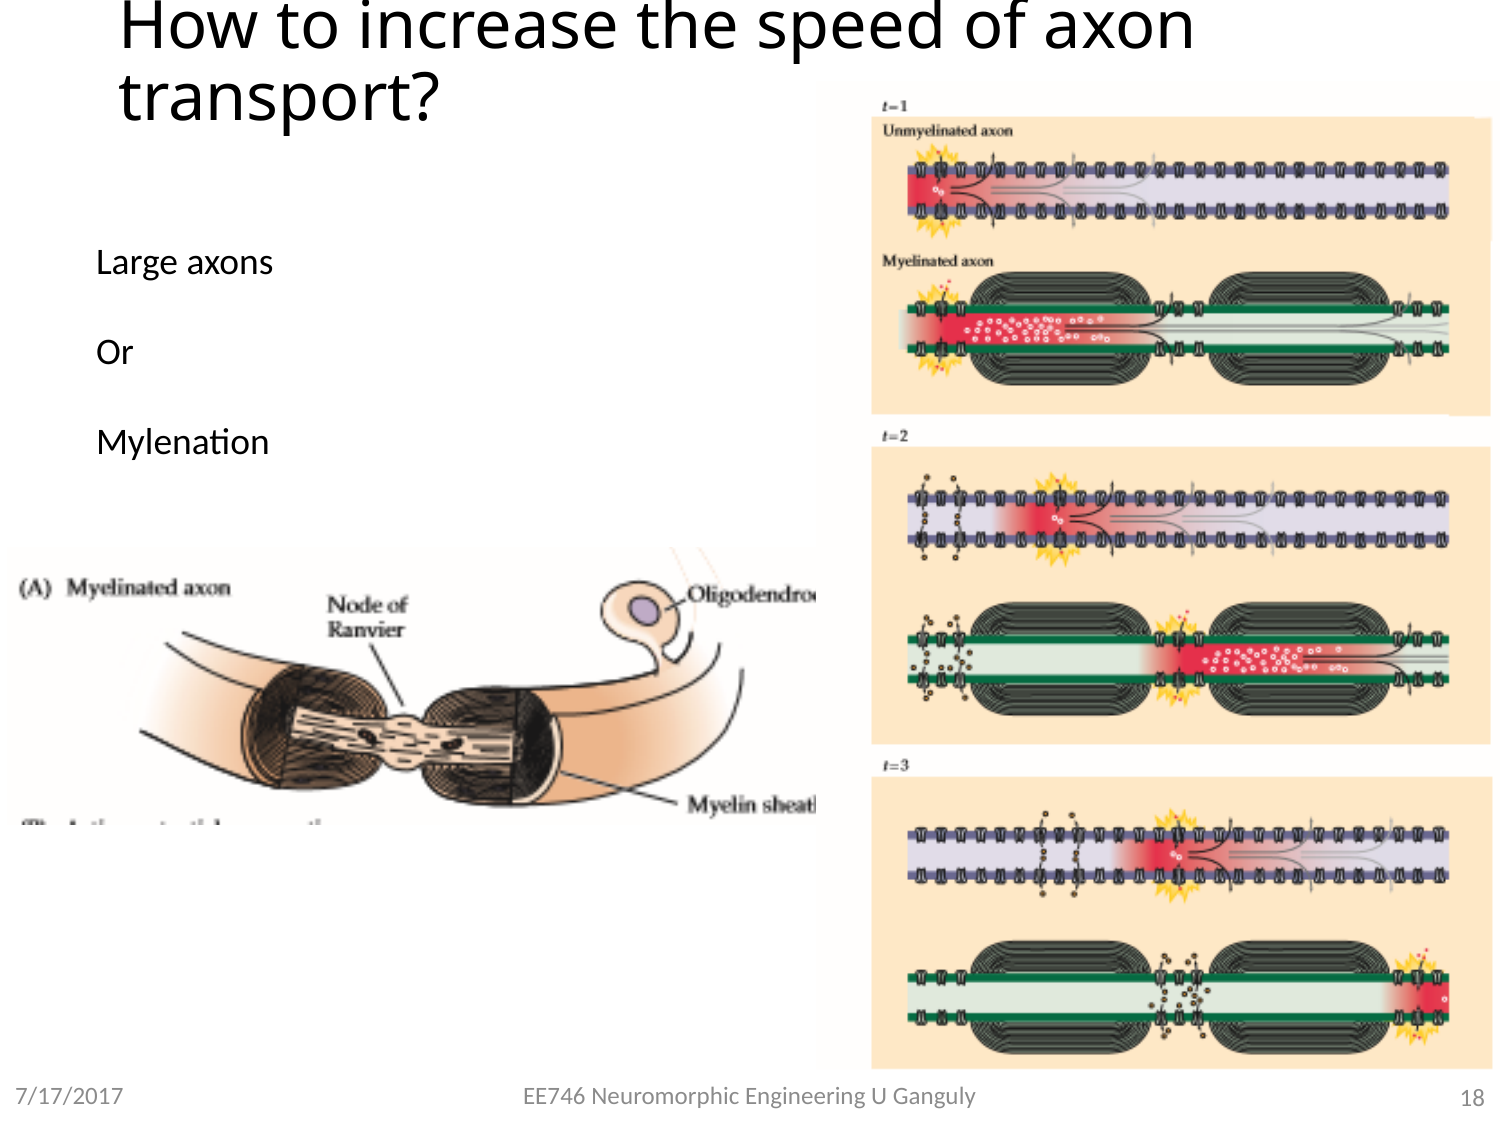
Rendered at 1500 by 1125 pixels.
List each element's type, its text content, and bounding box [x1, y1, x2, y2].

slide_number 18 [1162, 1082, 1500, 1125]
picture [7, 81, 1500, 1082]
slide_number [0, 1064, 338, 1124]
title How to increase the speed of axon transport? [103, 1, 1397, 125]
footer EE746 Neuromorphic Engineering U Ganguly [496, 1064, 1004, 1124]
text_box Large axons Or Mylenation [81, 229, 769, 469]
